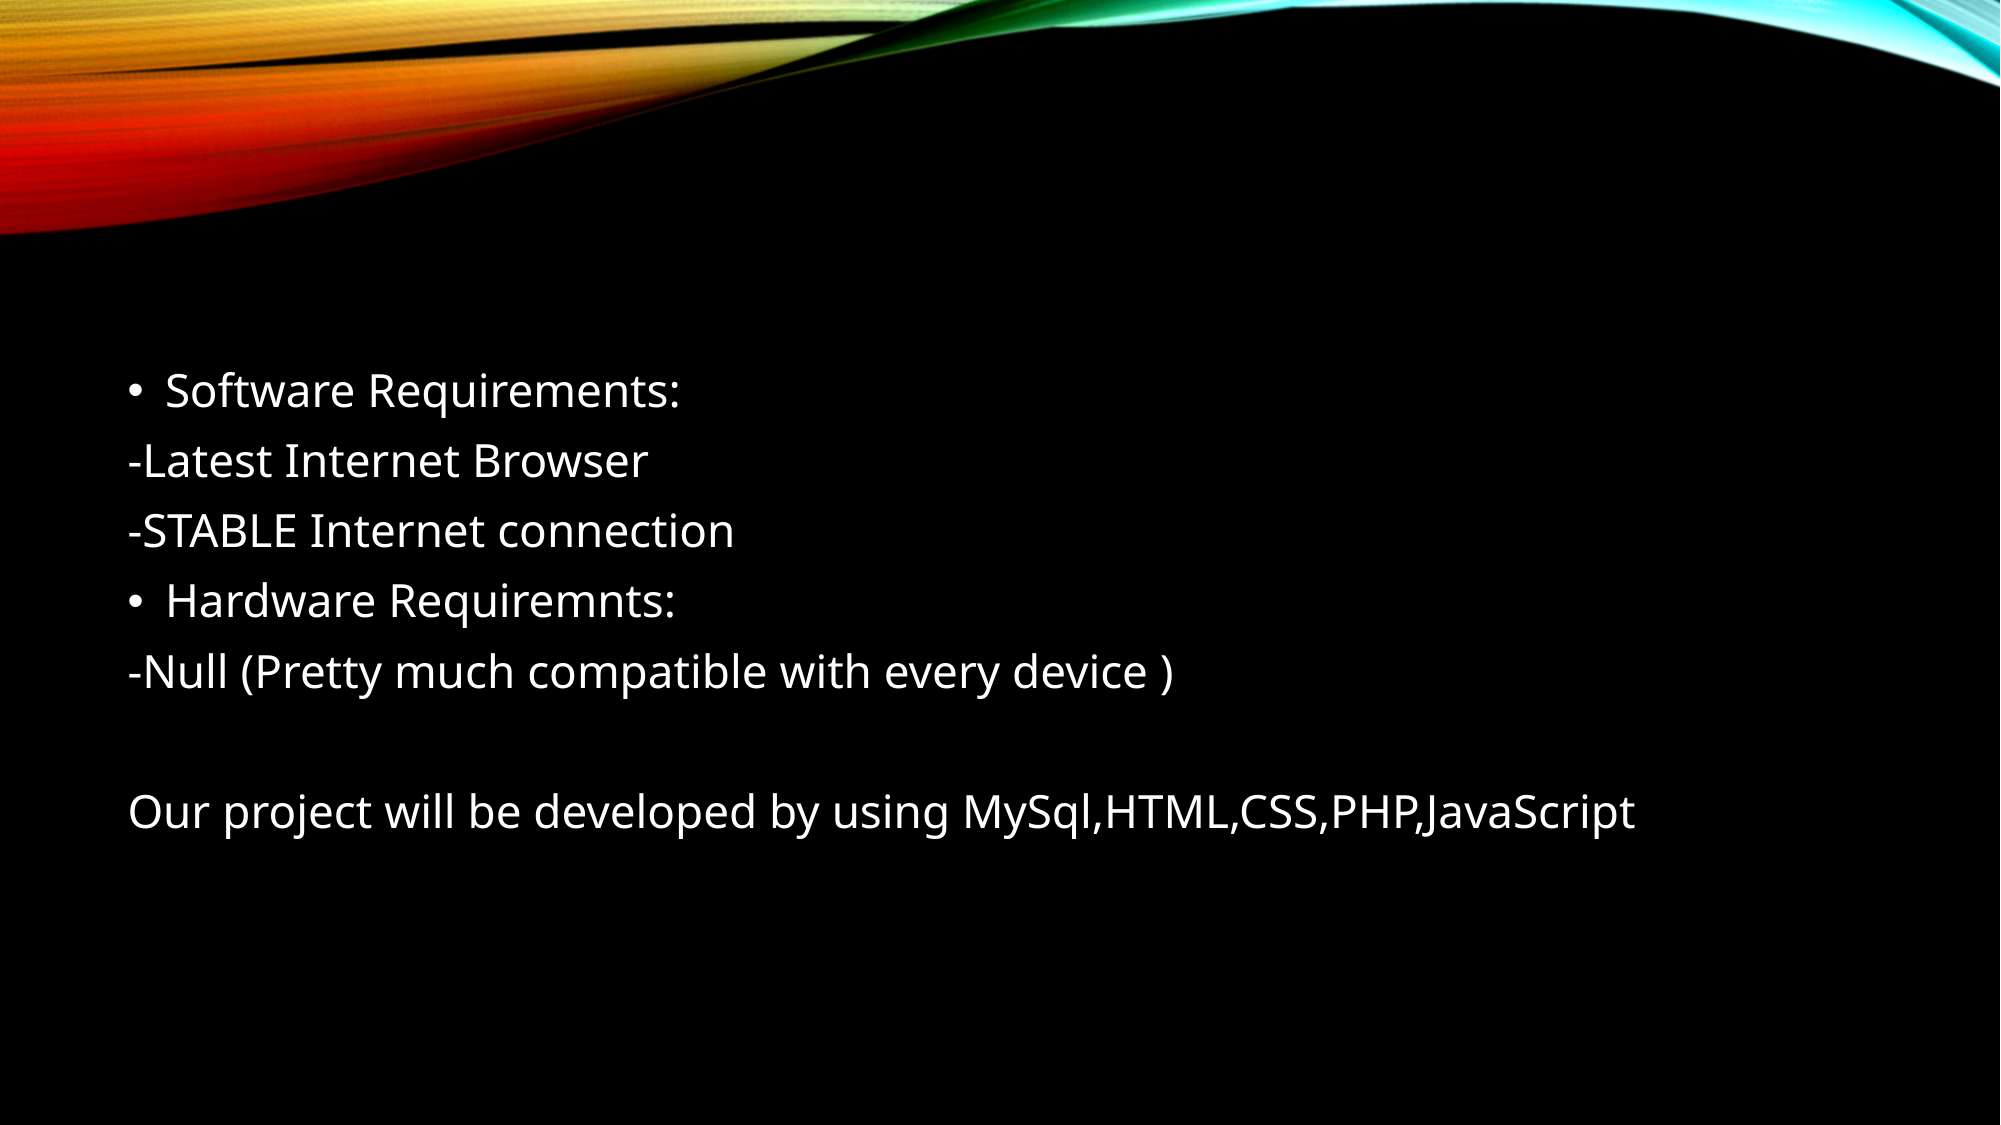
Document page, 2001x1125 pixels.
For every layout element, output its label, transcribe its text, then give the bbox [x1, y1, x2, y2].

picture [0, 0, 2000, 237]
list Software Requirements: -Latest Internet Browser -STABLE Internet connection Hardware Requiremnts: -Null (Pretty much compatible with every device ) Our project will be developed by using MySql,HTML,CSS,PHP,JavaScript [112, 360, 1888, 947]
